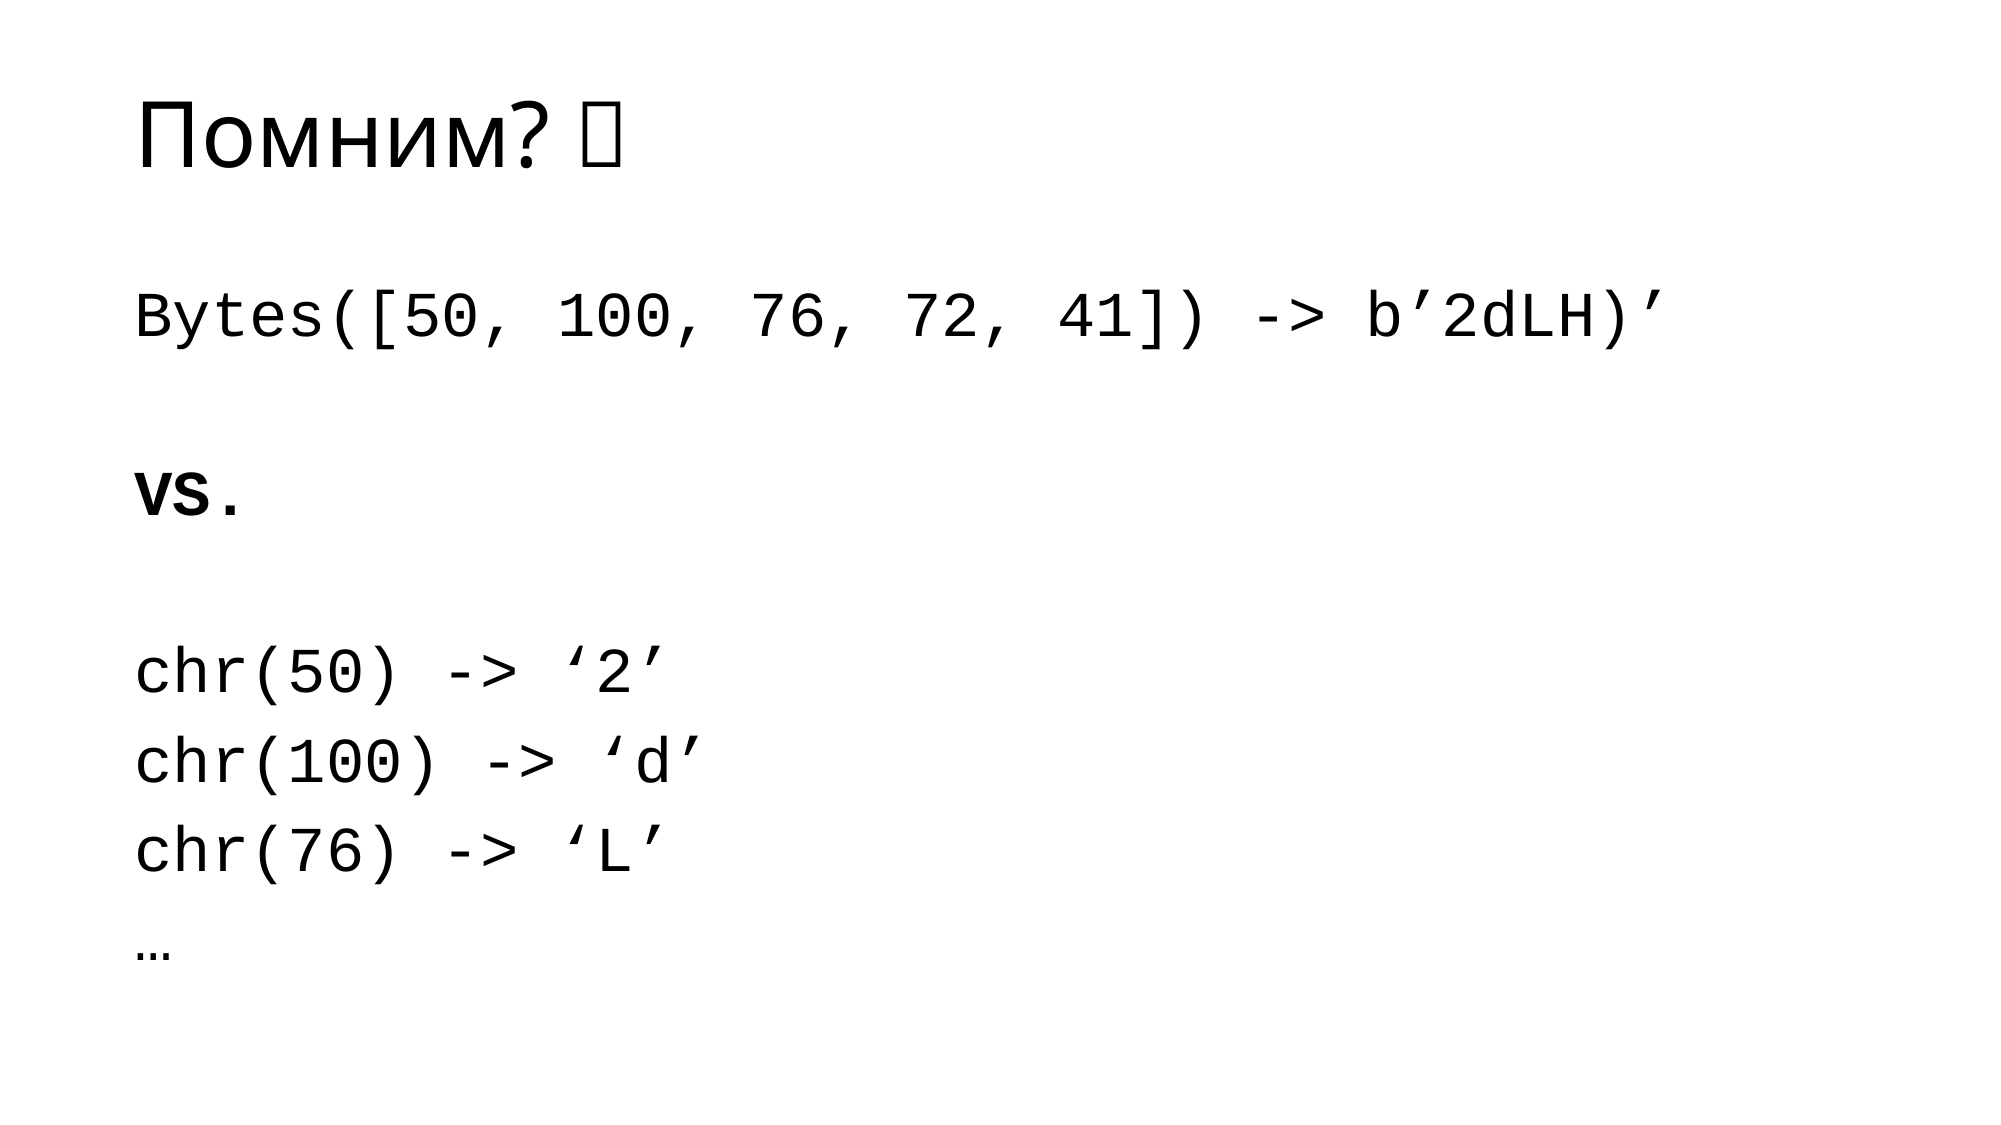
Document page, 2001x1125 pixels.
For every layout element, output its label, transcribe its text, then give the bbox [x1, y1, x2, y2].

list Bytes([50, 100, 76, 72, 41]) -> b’2dLH)’ VS. chr(50) -> ‘2’ chr(100) -> ‘d’ chr(76) -> ‘L’ … [119, 274, 1845, 988]
title Помним?  [119, 28, 1845, 247]
